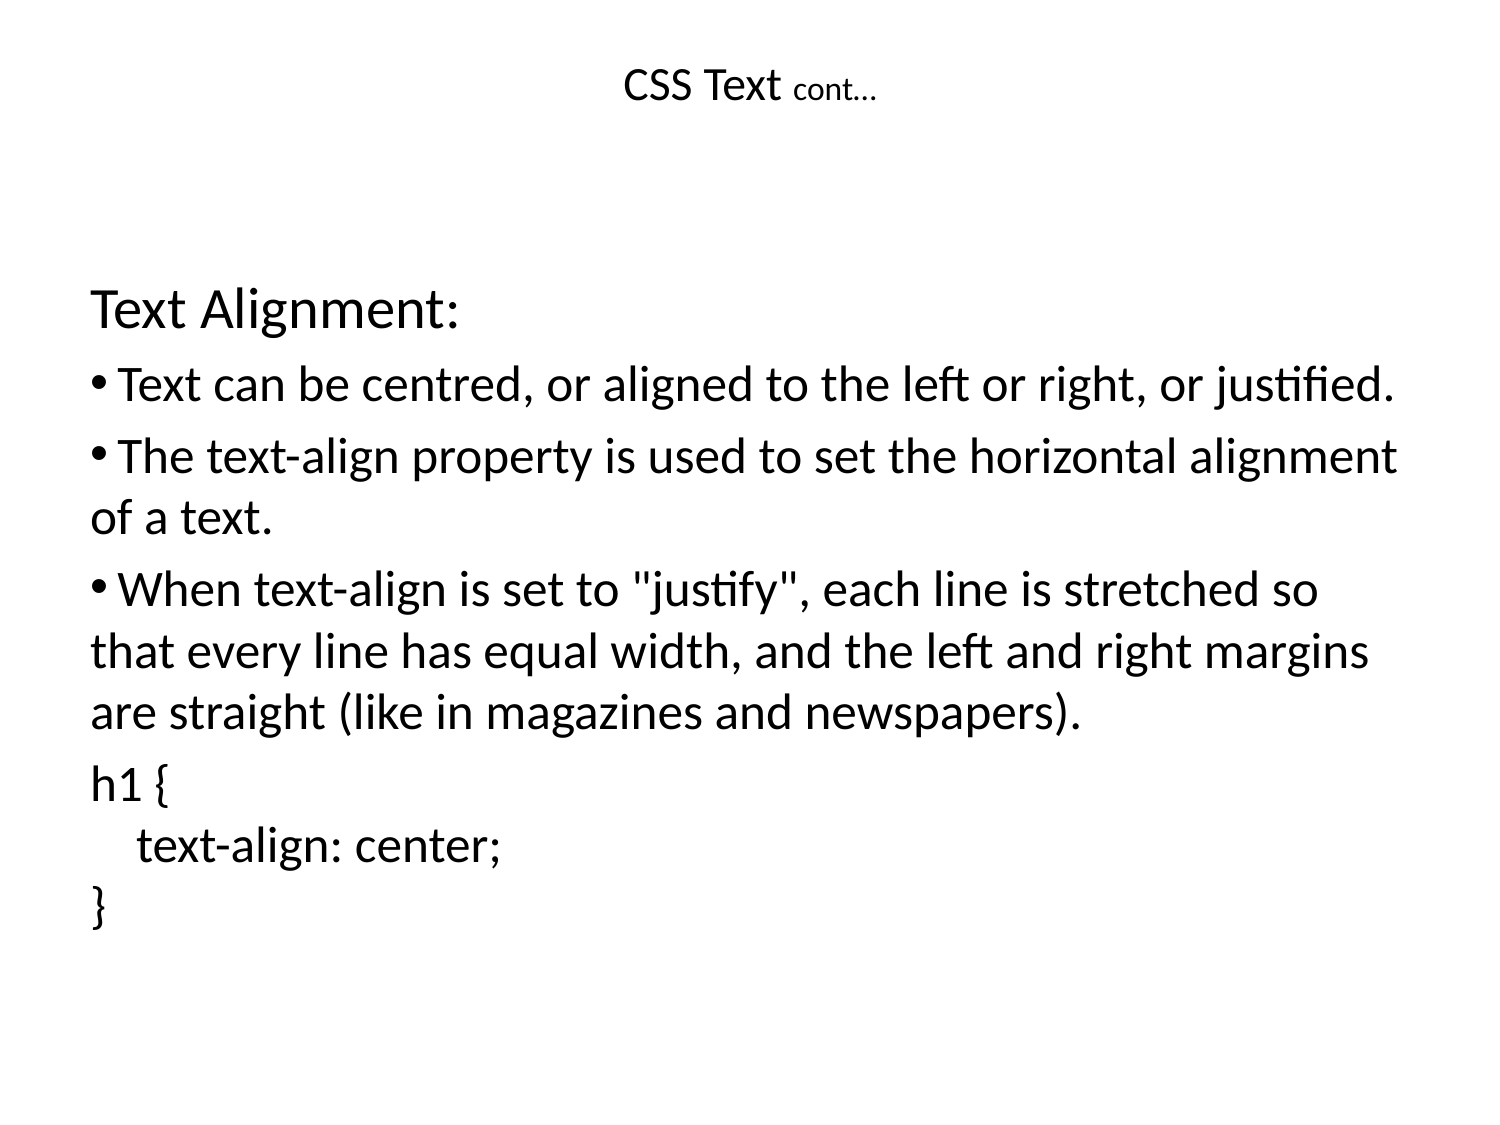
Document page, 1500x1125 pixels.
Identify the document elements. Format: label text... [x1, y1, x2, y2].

title CSS Text cont… [75, 45, 1425, 233]
list Text Alignment: Text can be centred, or aligned to the left or right, or justified. The text-align property is used to set the horizontal alignment of a text. When text-align is set to "justify", each line is stretched so that every line has equal width, and the left and right margins are straight (like in magazines and newspapers). h1 { text-align: center; } [75, 262, 1425, 1005]
